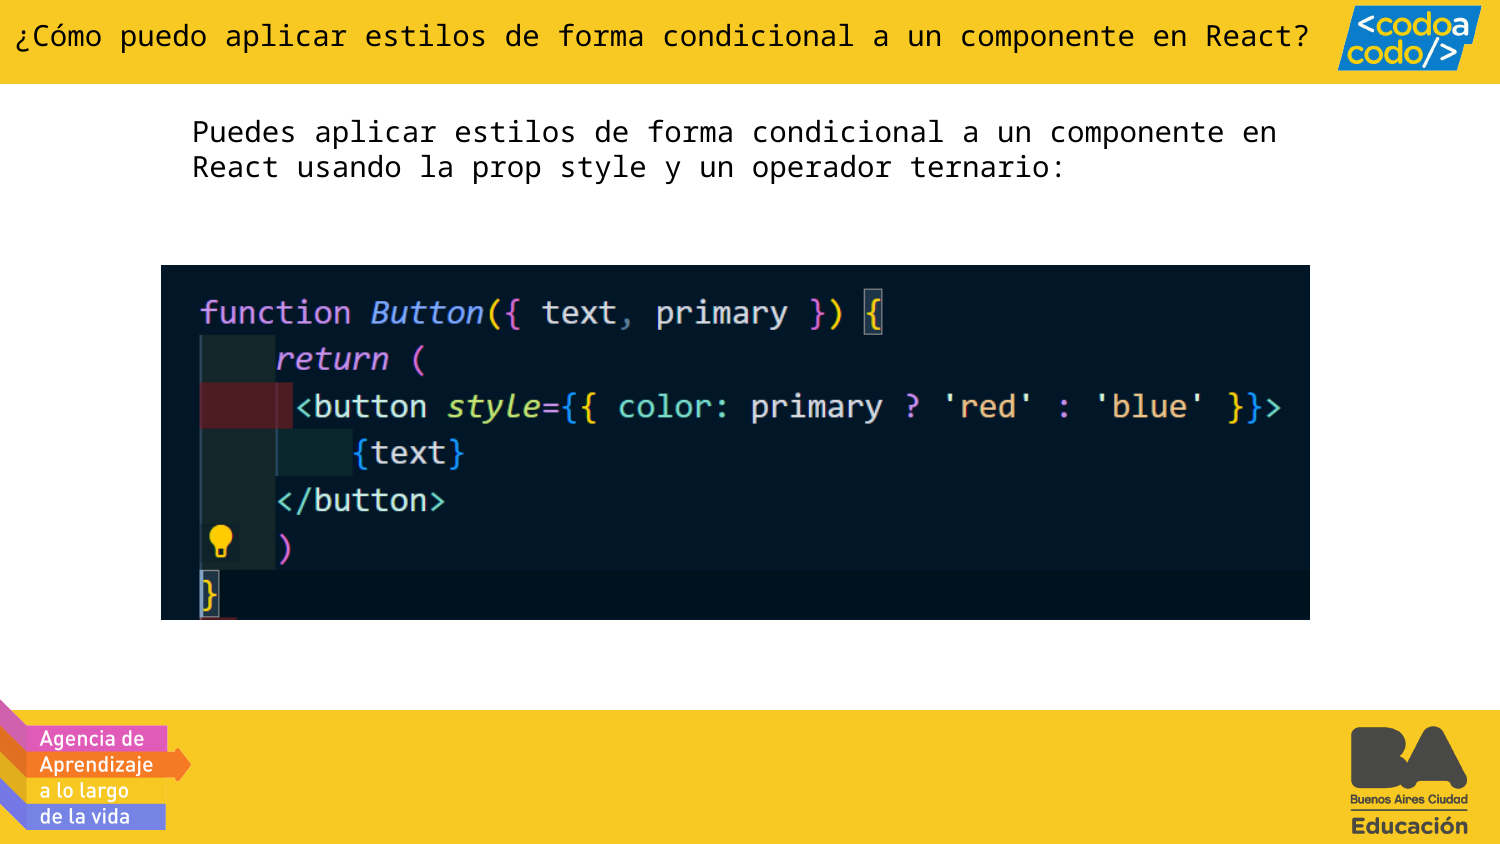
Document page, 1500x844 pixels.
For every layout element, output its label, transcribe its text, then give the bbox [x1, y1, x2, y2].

text_box Puedes aplicar estilos de forma condicional a un componente en React usando la prop style y un operador ternario: [177, 106, 1383, 191]
picture [1297, 668, 1500, 844]
picture [0, 699, 191, 830]
text_box ¿Cómo puedo aplicar estilos de forma condicional a un componente en React? [0, 10, 1438, 60]
picture [161, 265, 1310, 620]
picture [1337, 5, 1482, 71]
